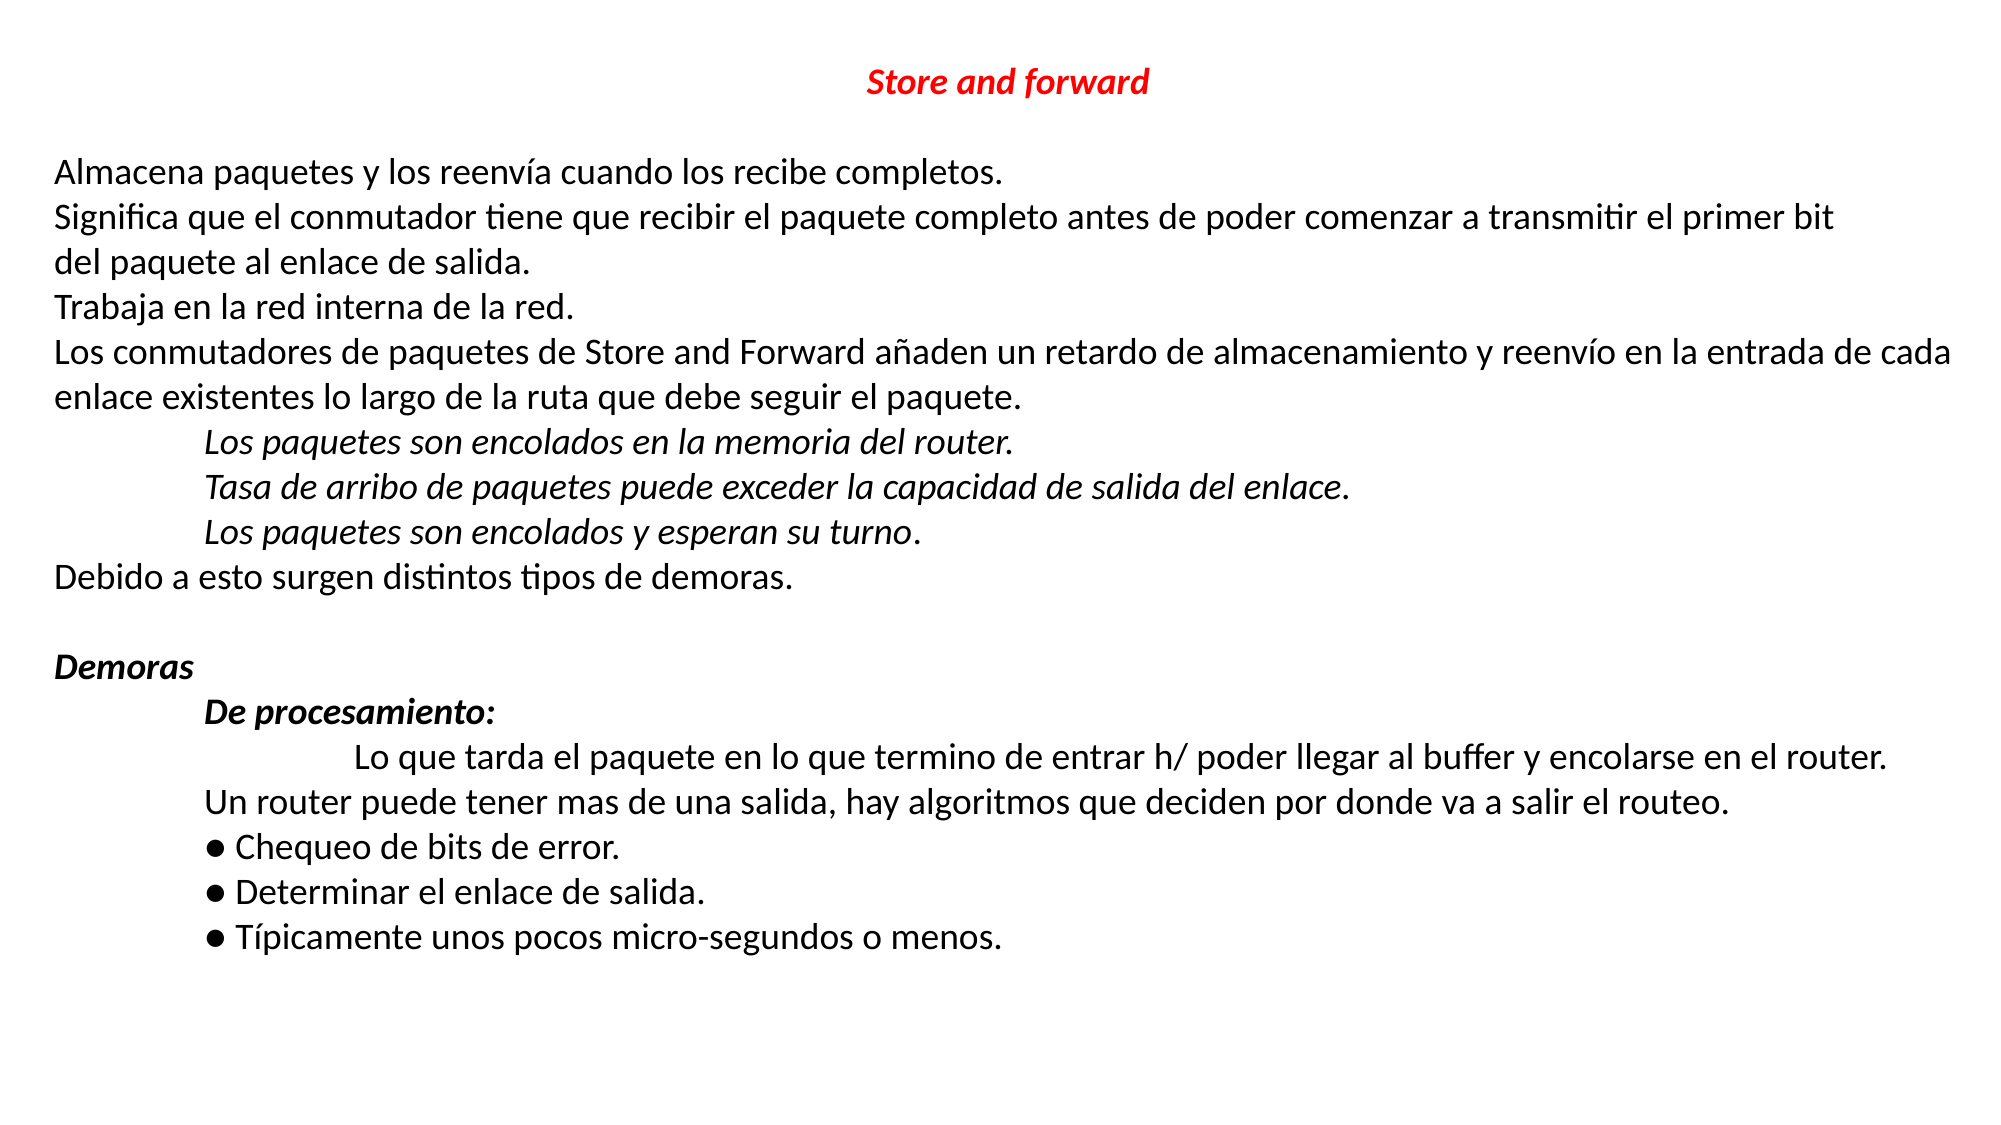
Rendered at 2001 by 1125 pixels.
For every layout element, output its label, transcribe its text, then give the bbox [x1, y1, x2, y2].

text_box Store and forward Almacena paquetes y los reenvía cuando los recibe completos. Significa que el conmutador tiene que recibir el paquete completo antes de poder comenzar a transmitir el primer bit del paquete al enlace de salida. Trabaja en la red interna de la red. Los conmutadores de paquetes de Store and Forward añaden un retardo de almacenamiento y reenvío en la entrada de cada enlace existentes lo largo de la ruta que debe seguir el paquete. Los paquetes son encolados en la memoria del router. Tasa de arribo de paquetes puede exceder la capacidad de salida del enlace. Los paquetes son encolados y esperan su turno. Debido a esto surgen distintos tipos de demoras. Demoras De procesamiento: Lo que tarda el paquete en lo que termino de entrar h/ poder llegar al buffer y encolarse en el router. Un router puede tener mas de una salida, hay algoritmos que deciden por donde va a salir el routeo. ● Chequeo de bits de error. ● Determinar el enlace de salida. ● Típicamente unos pocos micro-segundos o menos. [39, 49, 1978, 1055]
